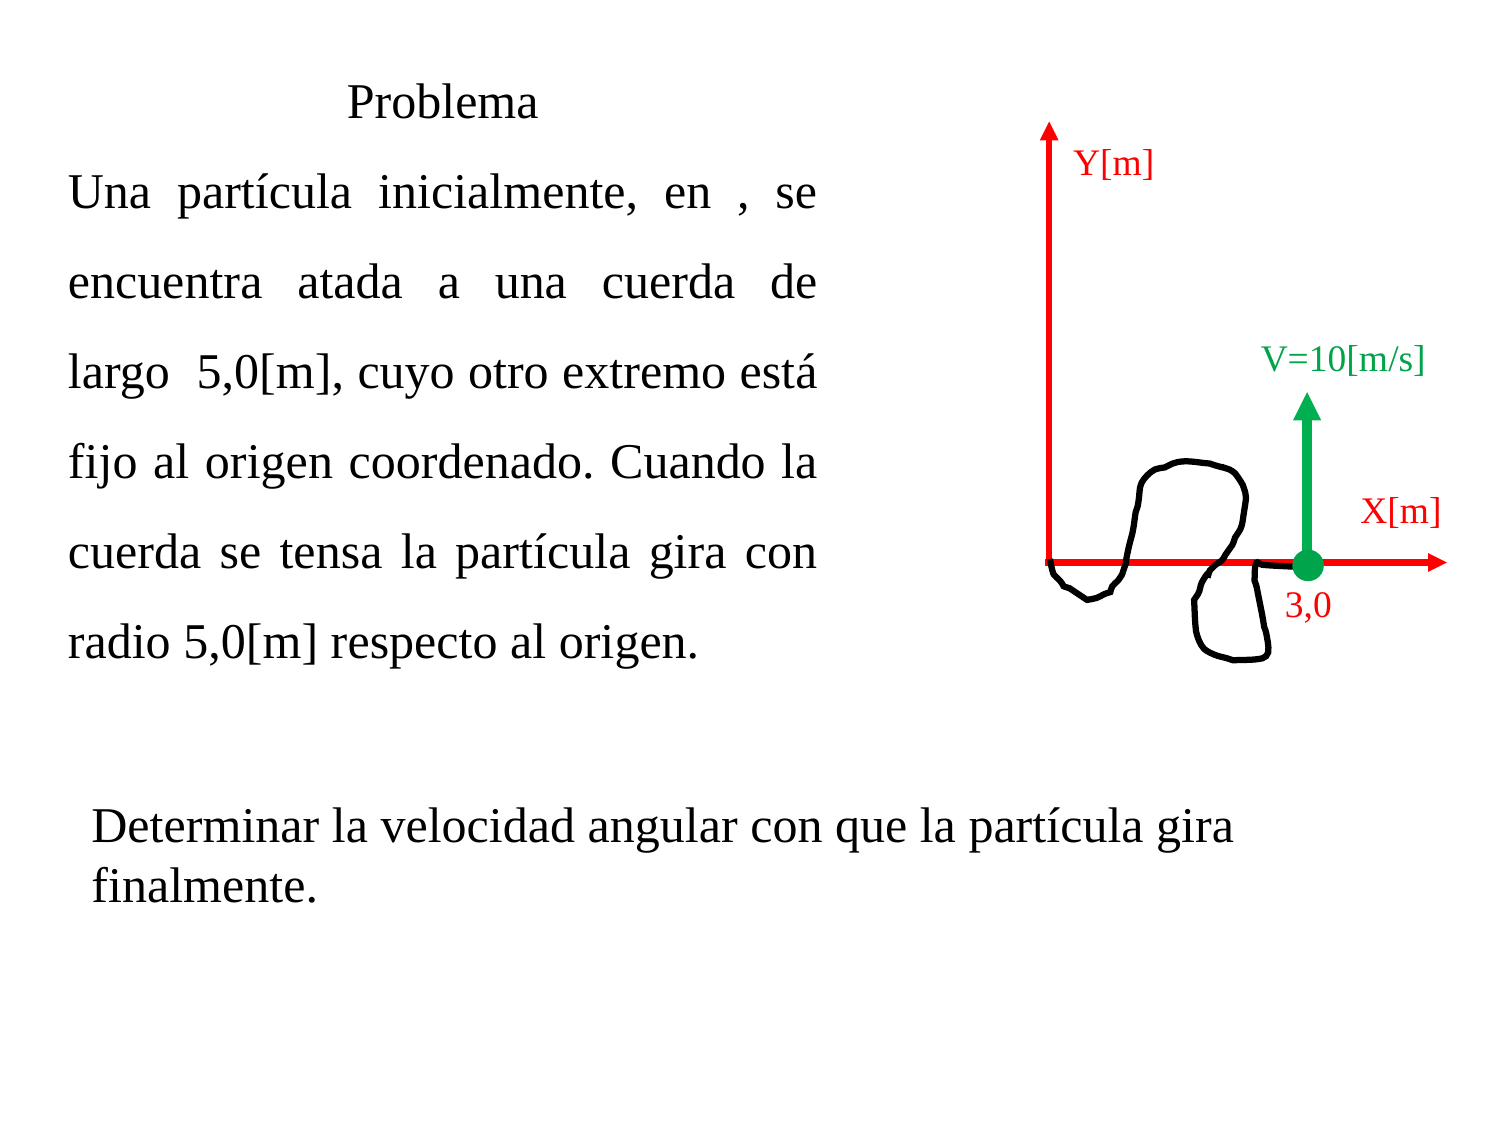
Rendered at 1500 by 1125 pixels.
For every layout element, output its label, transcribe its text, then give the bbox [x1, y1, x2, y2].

text_box Determinar la velocidad angular con que la partícula gira finalmente. [76, 785, 1341, 966]
text_box [1178, 563, 1292, 662]
text_box [1292, 563, 1324, 582]
text_box 3,0 [1270, 572, 1388, 633]
text_box [1292, 549, 1324, 562]
text_box X[m] [1345, 478, 1459, 538]
text_box Y[m] [1058, 130, 1177, 191]
text_box [1048, 460, 1247, 562]
text_box [1049, 563, 1127, 601]
text_box V=10[m/s] [1246, 326, 1449, 386]
